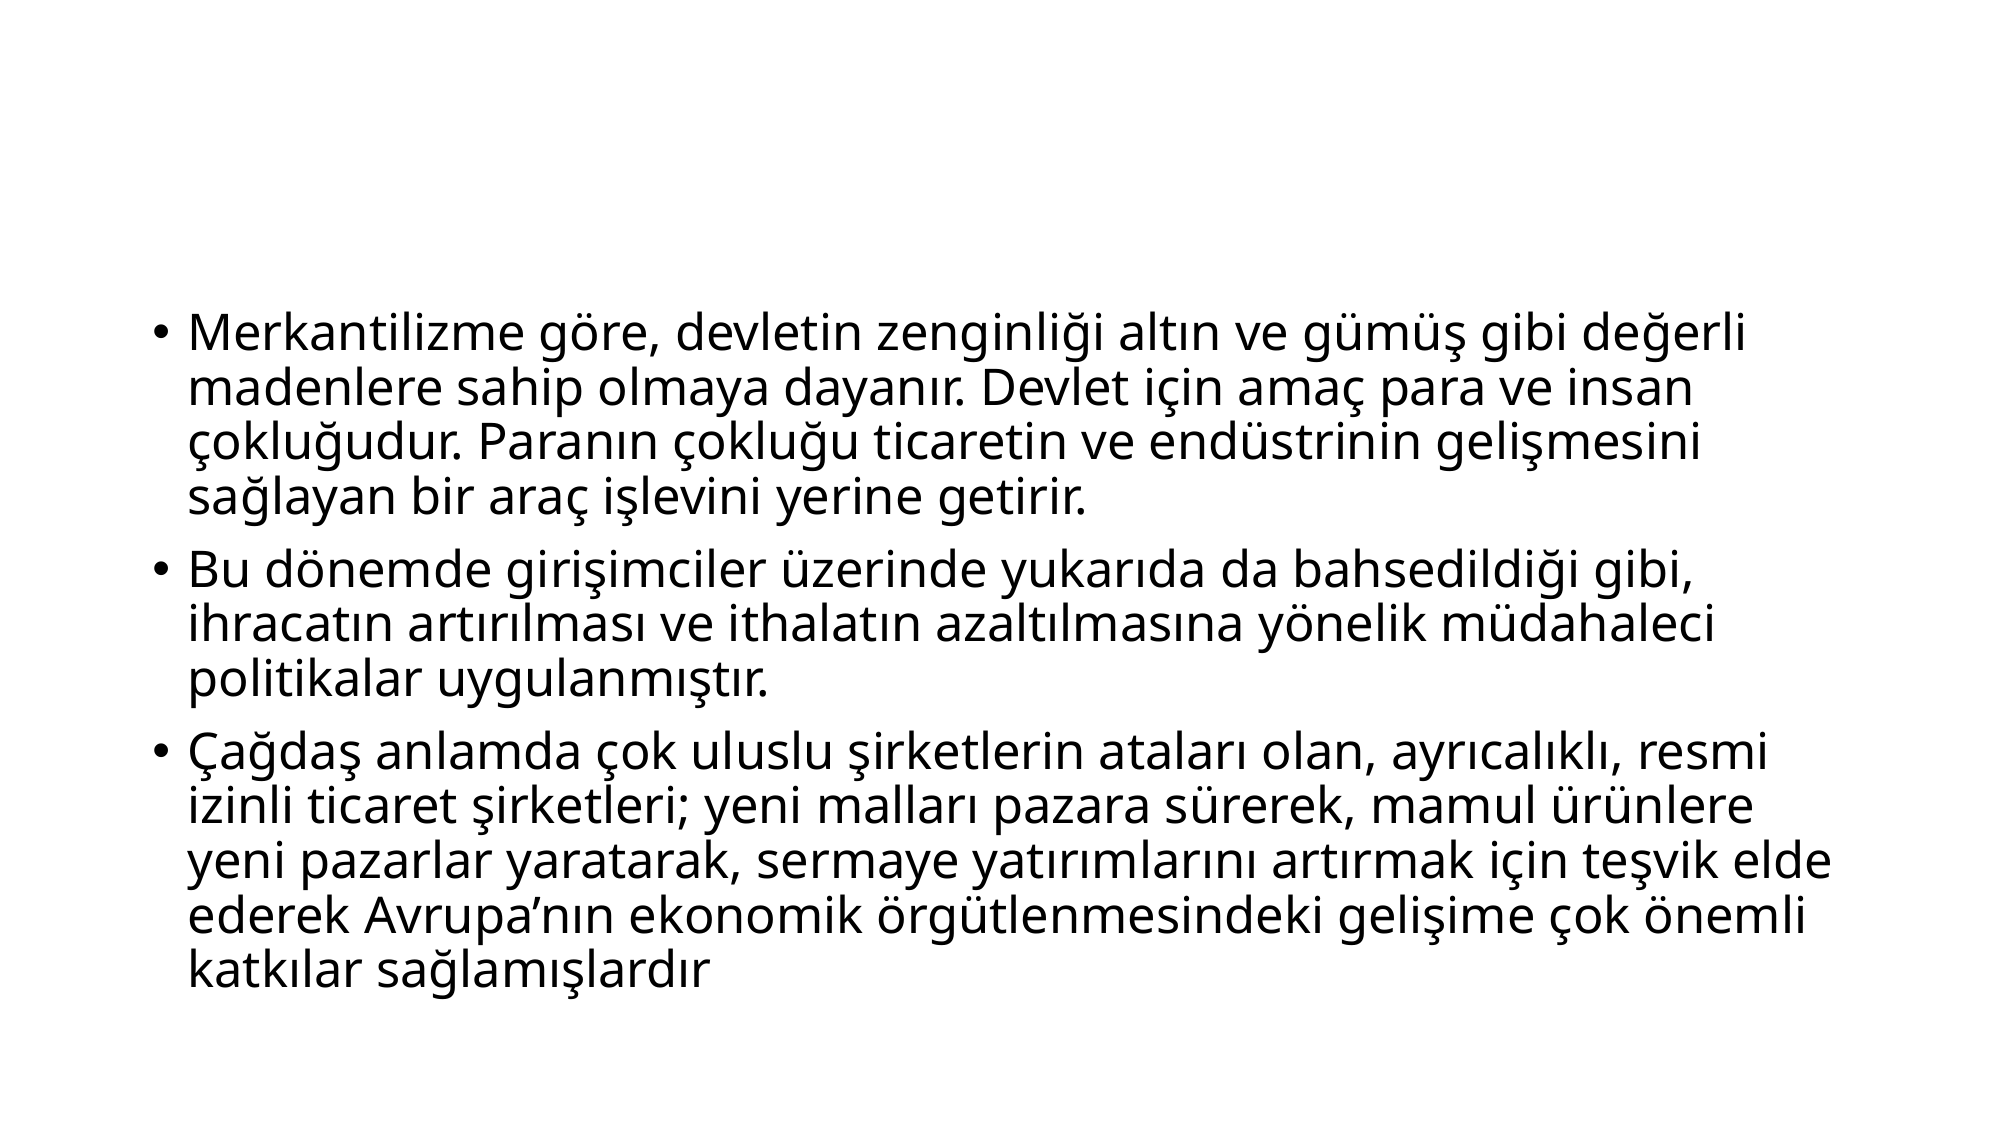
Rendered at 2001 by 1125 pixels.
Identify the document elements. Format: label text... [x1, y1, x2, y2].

list Merkantilizme göre, devletin zenginliği altın ve gümüş gibi değerli madenlere sahip olmaya dayanır. Devlet için amaç para ve insan çokluğudur. Paranın çokluğu ticaretin ve endüstrinin gelişmesini sağlayan bir araç işlevini yerine getirir. Bu dönemde girişimciler üzerinde yukarıda da bahsedildiği gibi, ihracatın artırılması ve ithalatın azaltılmasına yönelik müdahaleci politikalar uygulanmıştır. Çağdaş anlamda çok uluslu şirketlerin ataları olan, ayrıcalıklı, resmi izinli ticaret şirketleri; yeni malları pazara sürerek, mamul ürünlere yeni pazarlar yaratarak, sermaye yatırımlarını artırmak için teşvik elde ederek Avrupa’nın ekonomik örgütlenmesindeki gelişime çok önemli katkılar sağlamışlardır [137, 299, 1863, 1014]
